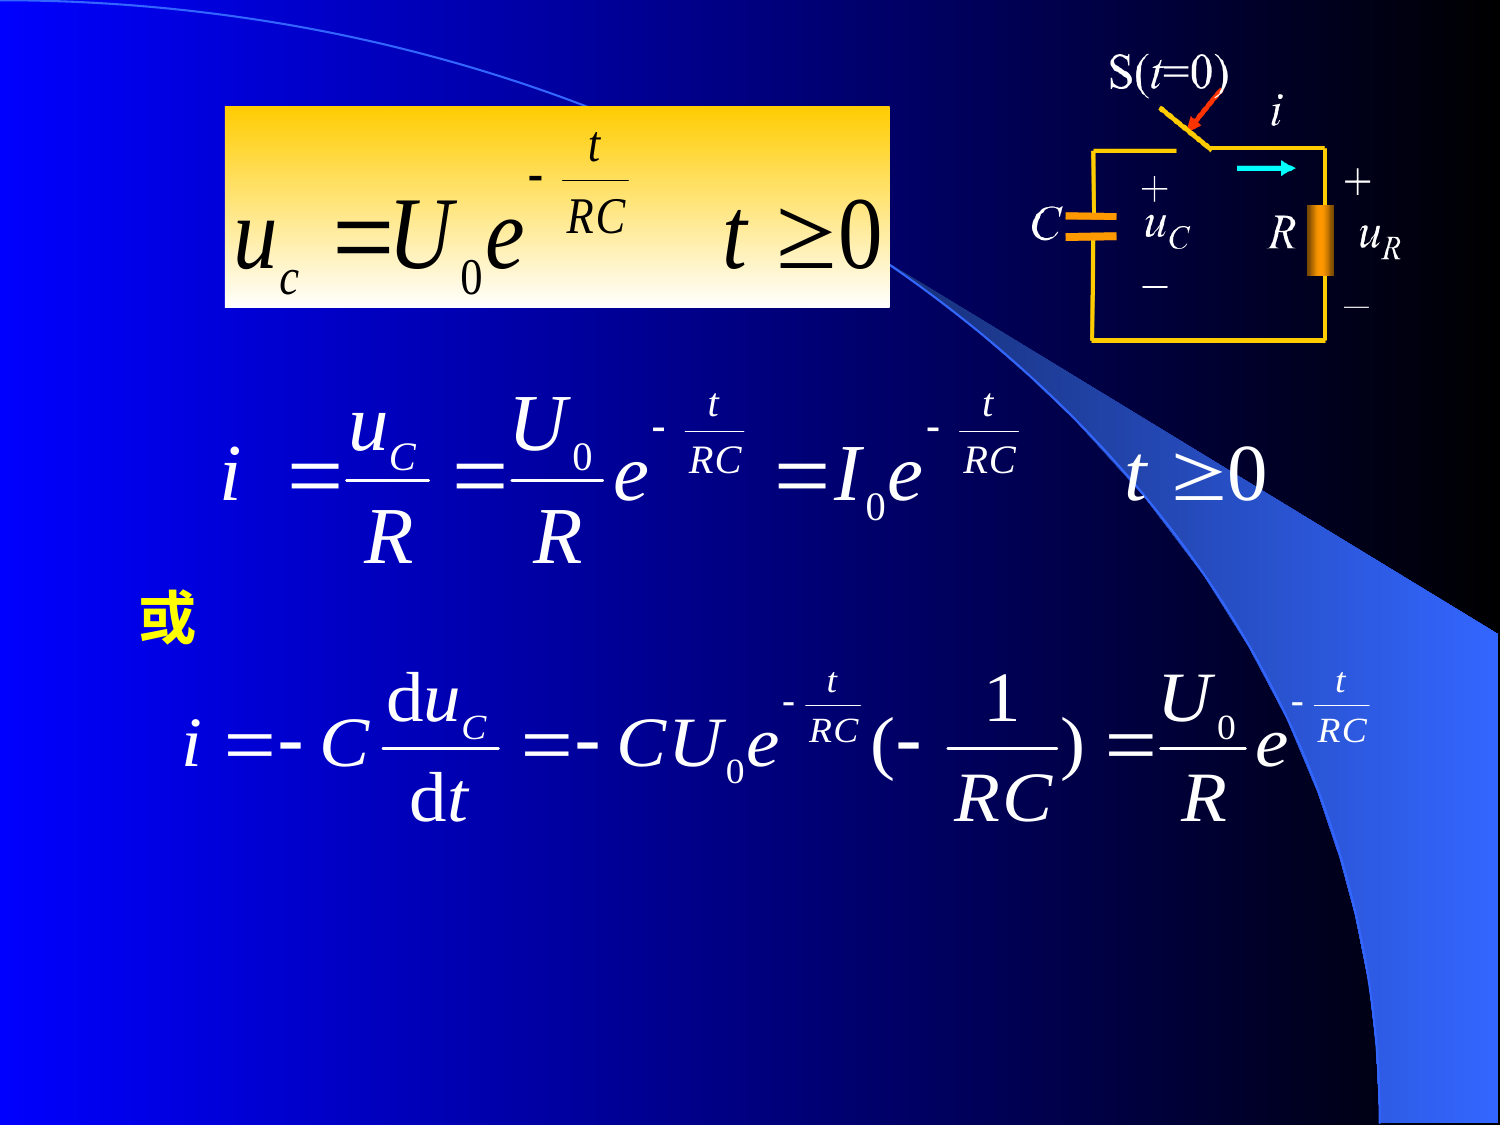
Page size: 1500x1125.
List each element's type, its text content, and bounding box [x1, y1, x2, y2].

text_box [211, 373, 1276, 572]
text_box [224, 106, 890, 308]
picture [999, 23, 1421, 362]
text_box 或 [123, 574, 207, 659]
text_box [155, 654, 1380, 834]
